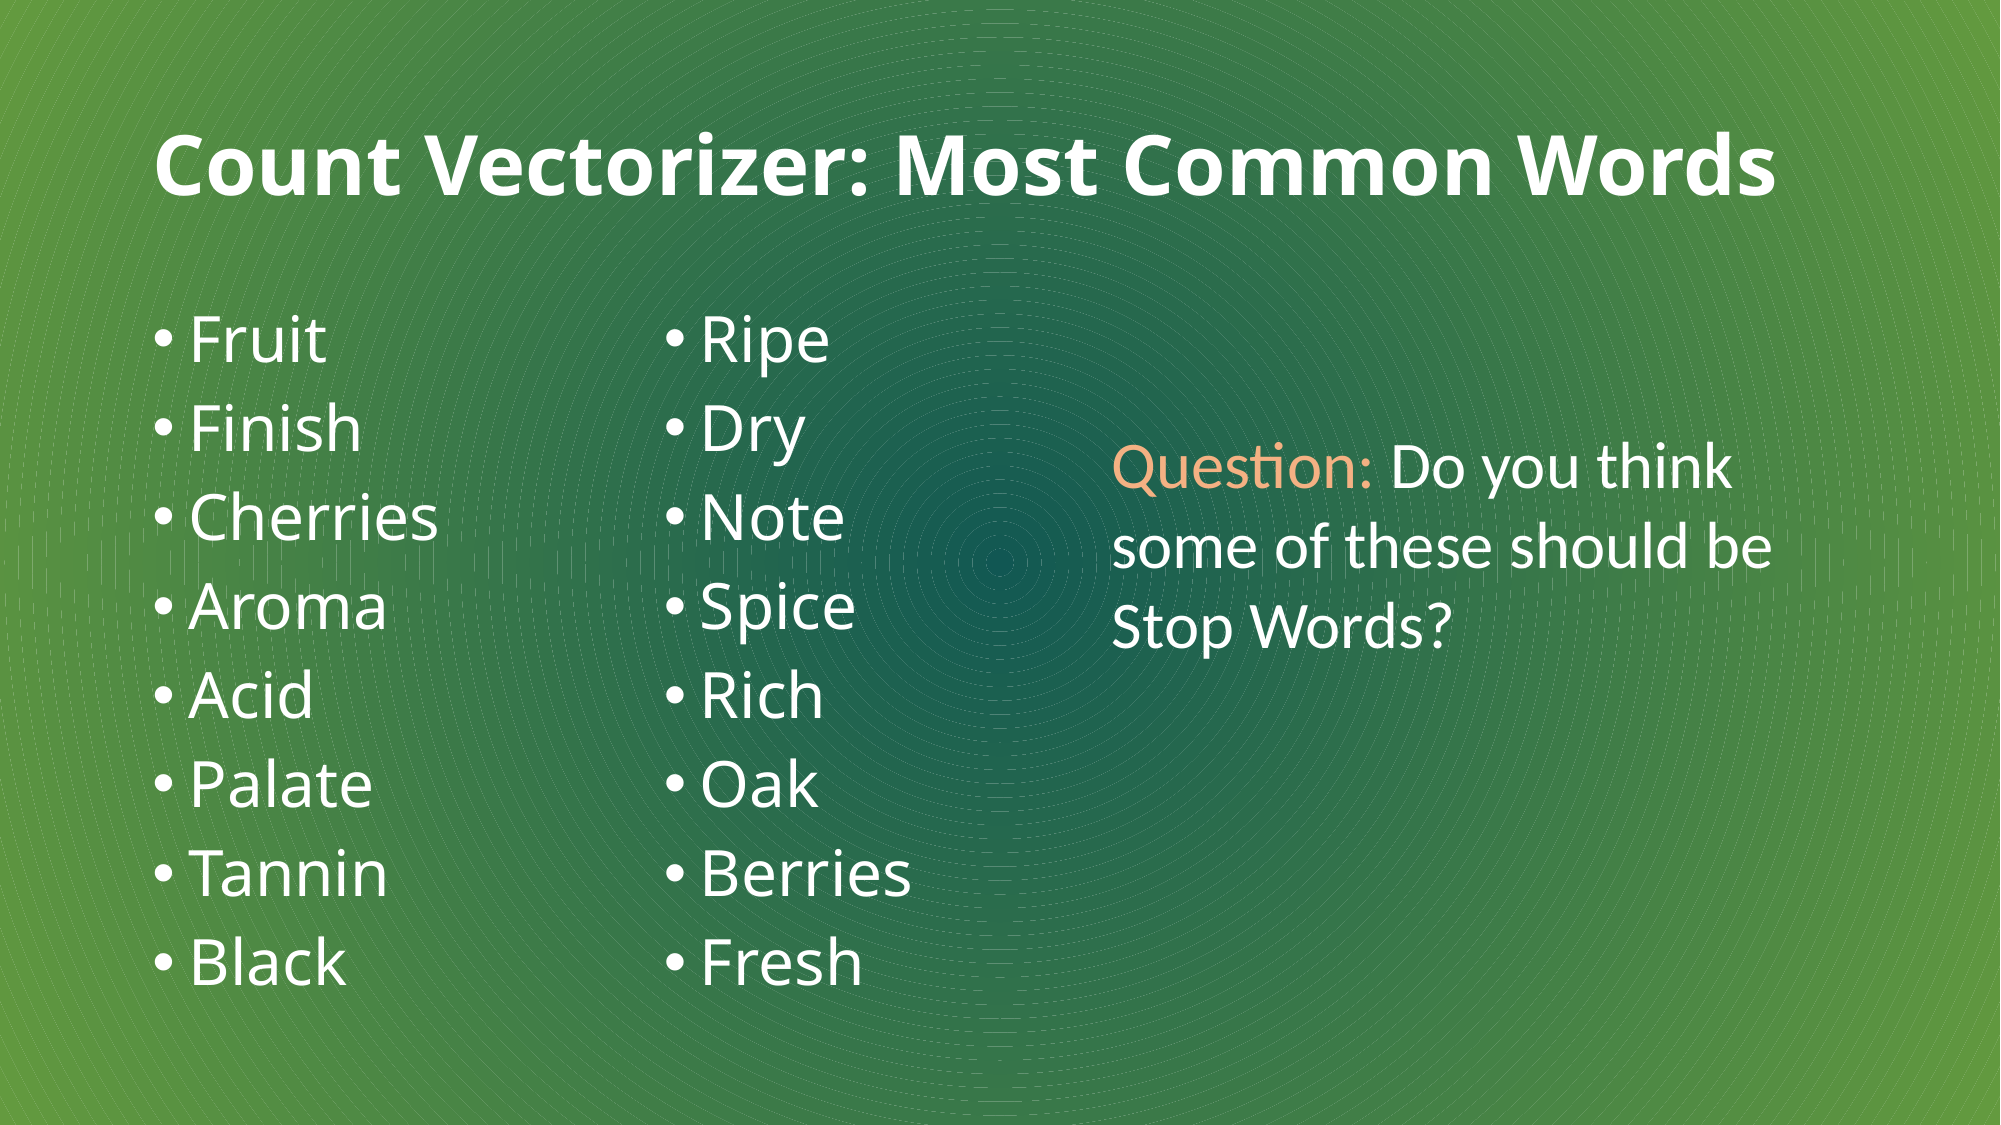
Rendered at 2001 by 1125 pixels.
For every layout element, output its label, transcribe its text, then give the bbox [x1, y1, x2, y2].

list Fruit Finish Cherries Aroma Acid Palate Tannin Black Ripe Dry Note Spice Rich Oak Berries Fresh [137, 299, 1191, 1014]
title Count Vectorizer: Most Common Words [137, 59, 1863, 278]
text_box Question: Do you think some of these should be Stop Words? [1096, 414, 1820, 670]
